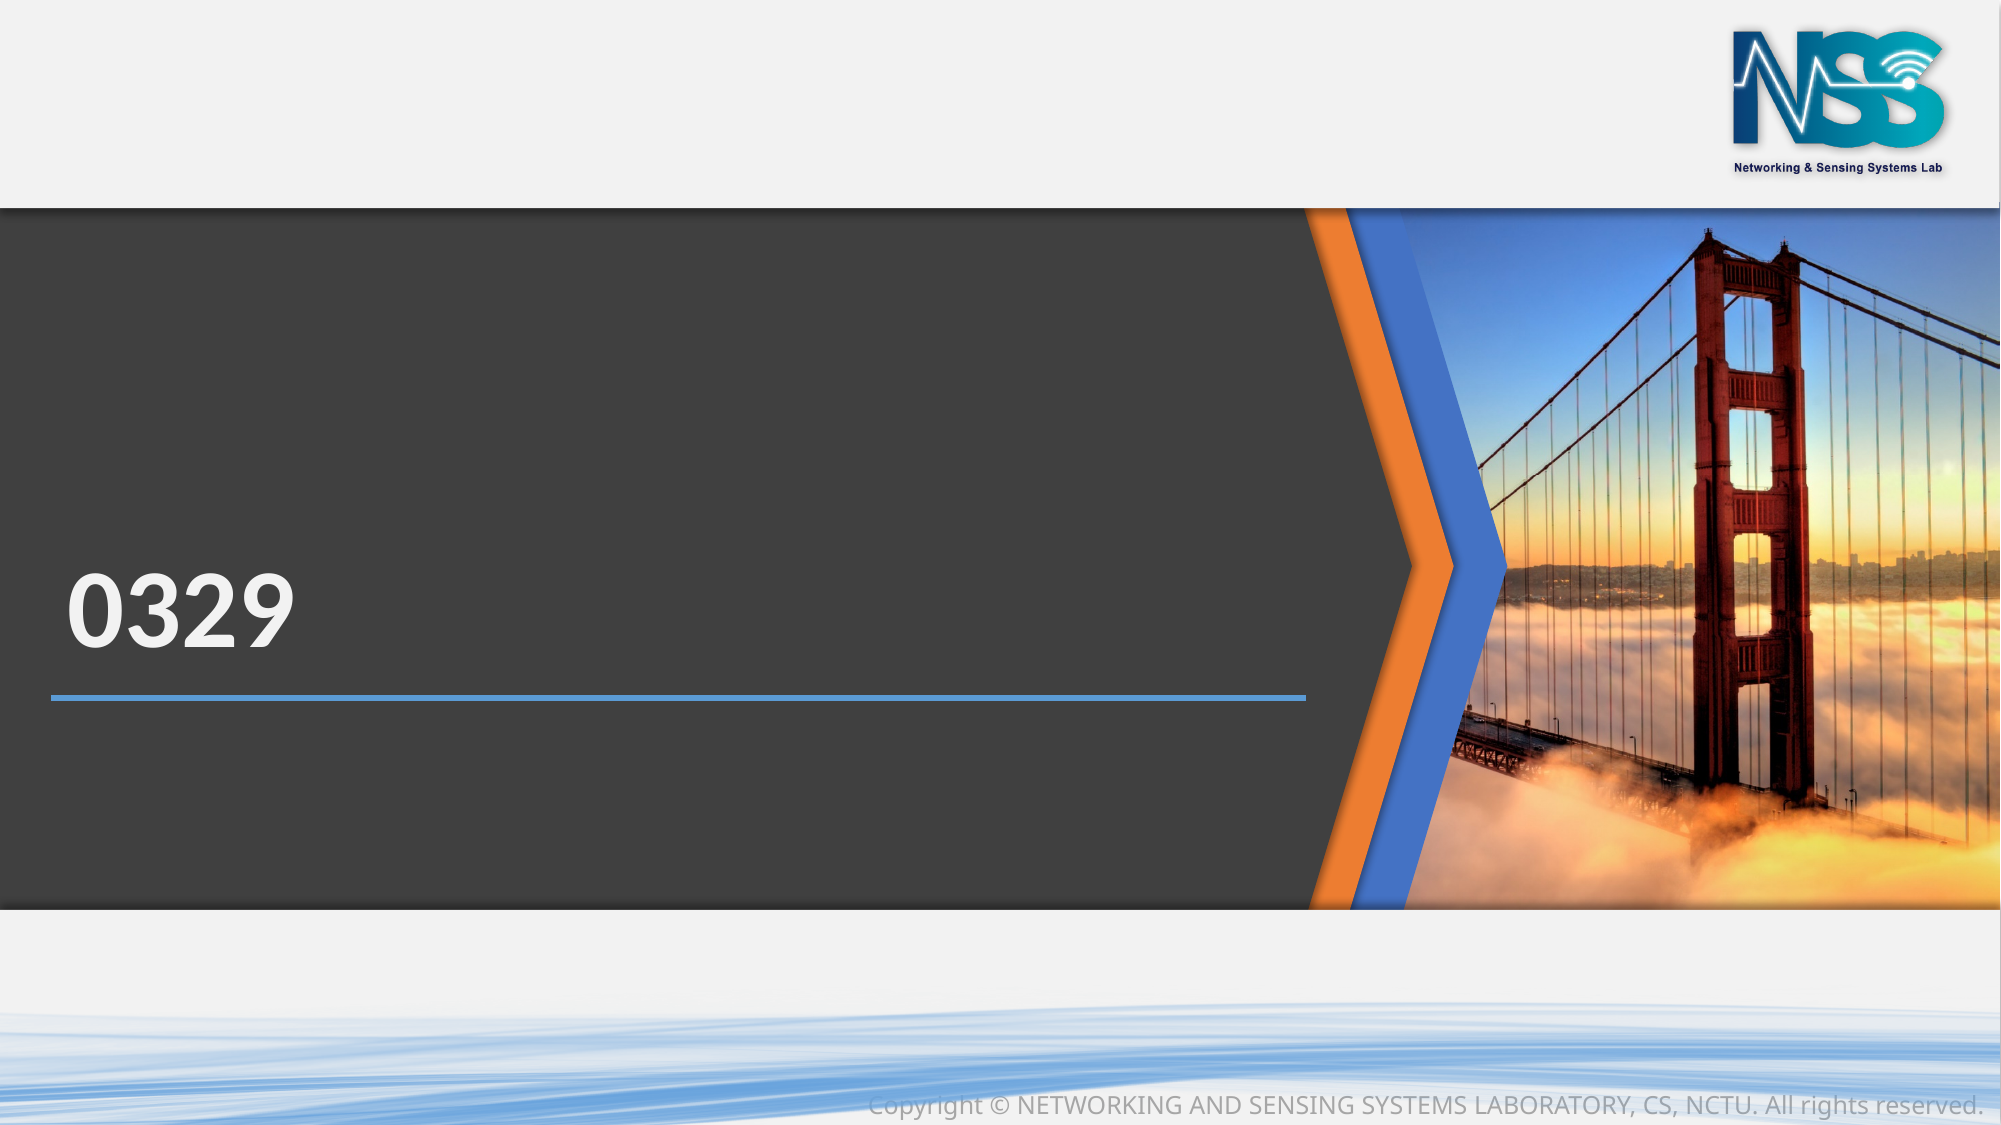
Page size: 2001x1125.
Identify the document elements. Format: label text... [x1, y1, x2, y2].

picture [0, 984, 2001, 1125]
title 0329 [53, 339, 1304, 677]
picture [1400, 209, 2000, 909]
picture [1673, 21, 2001, 174]
